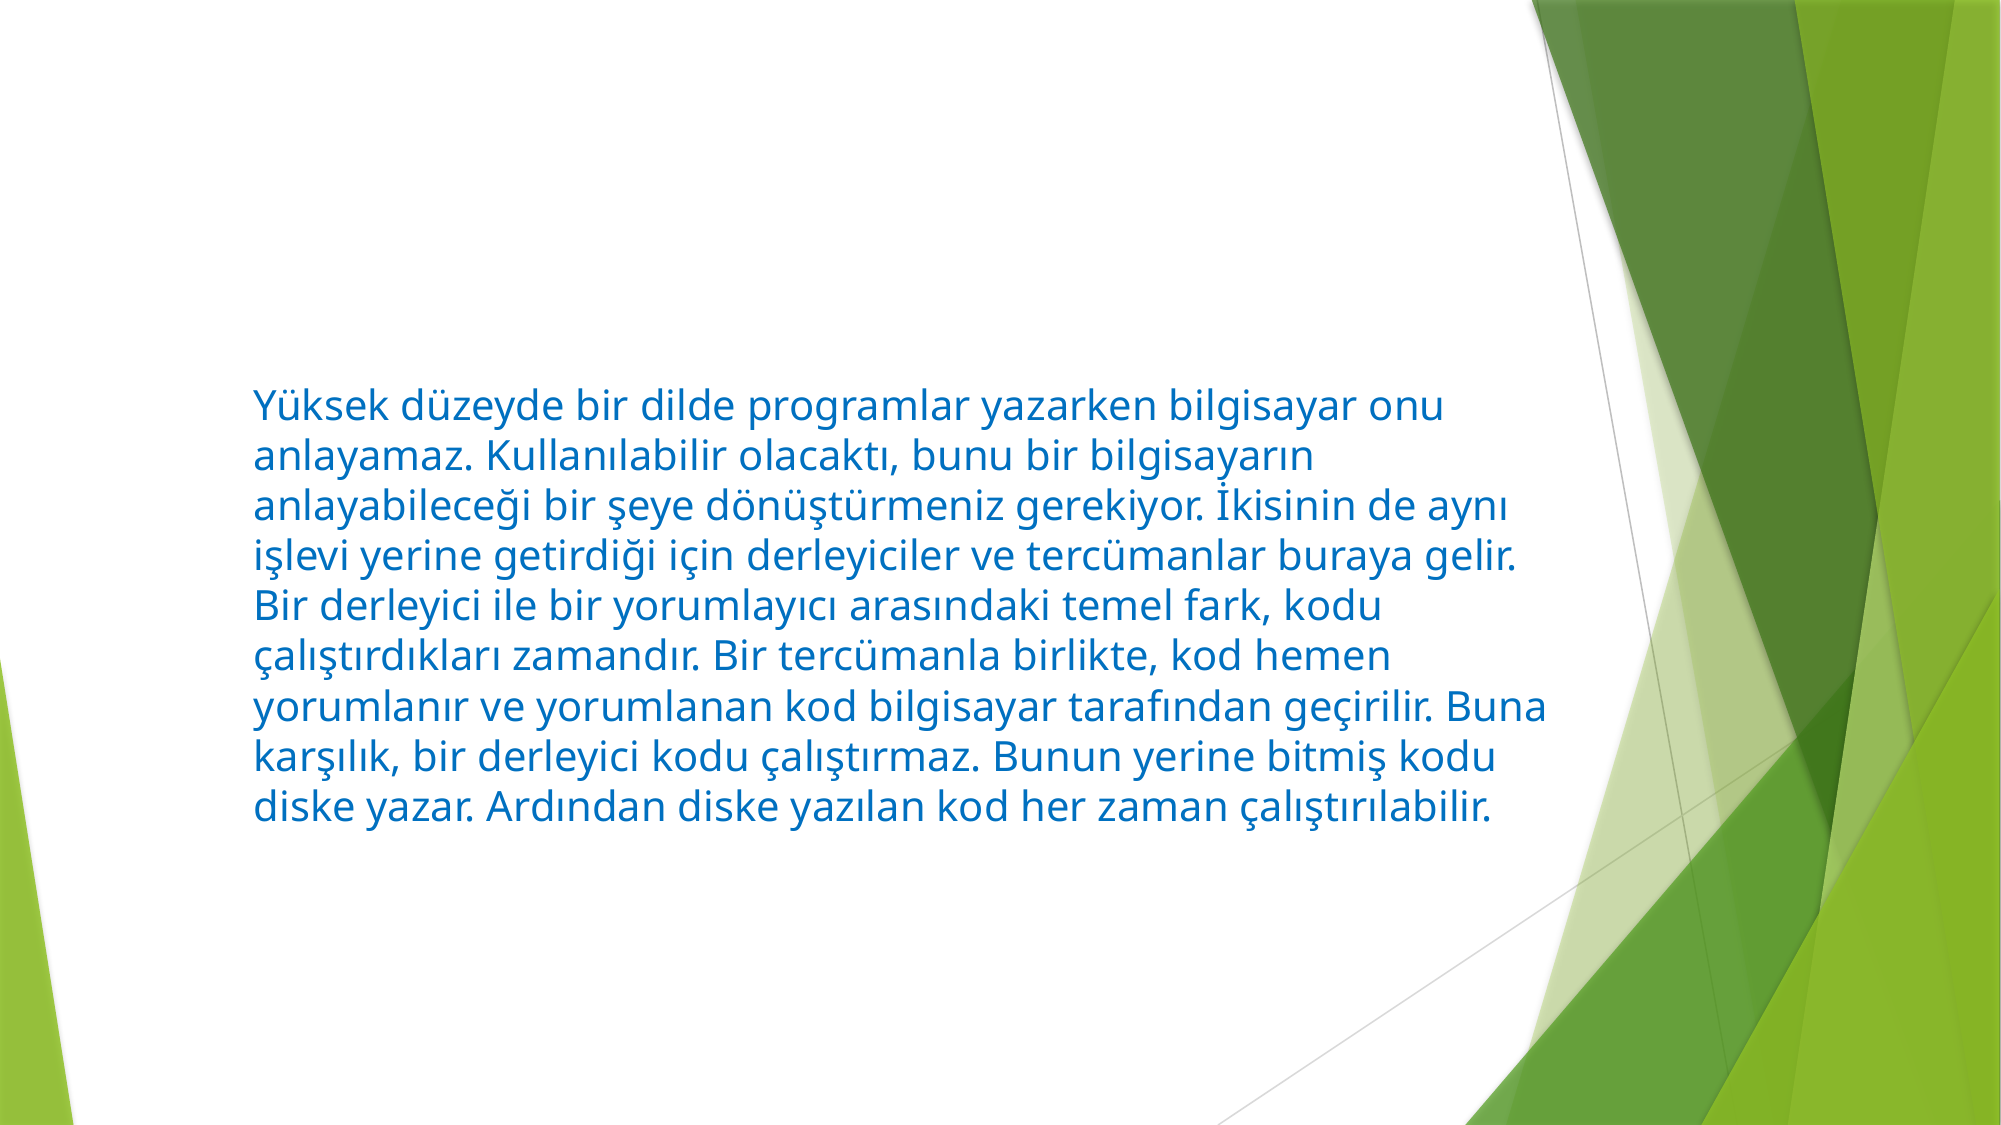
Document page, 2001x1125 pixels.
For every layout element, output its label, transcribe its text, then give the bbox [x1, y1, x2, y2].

text_box Yüksek düzeyde bir dilde programlar yazarken bilgisayar onu anlayamaz. Kullanılabilir olacaktı, bunu bir bilgisayarın anlayabileceği bir şeye dönüştürmeniz gerekiyor. İkisinin de aynı işlevi yerine getirdiği için derleyiciler ve tercümanlar buraya gelir. Bir derleyici ile bir yorumlayıcı arasındaki temel fark, kodu çalıştırdıkları zamandır. Bir tercümanla birlikte, kod hemen yorumlanır ve yorumlanan kod bilgisayar tarafından geçirilir. Buna karşılık, bir derleyici kodu çalıştırmaz. Bunun yerine bitmiş kodu diske yazar. Ardından diske yazılan kod her zaman çalıştırılabilir. [239, 371, 1585, 837]
